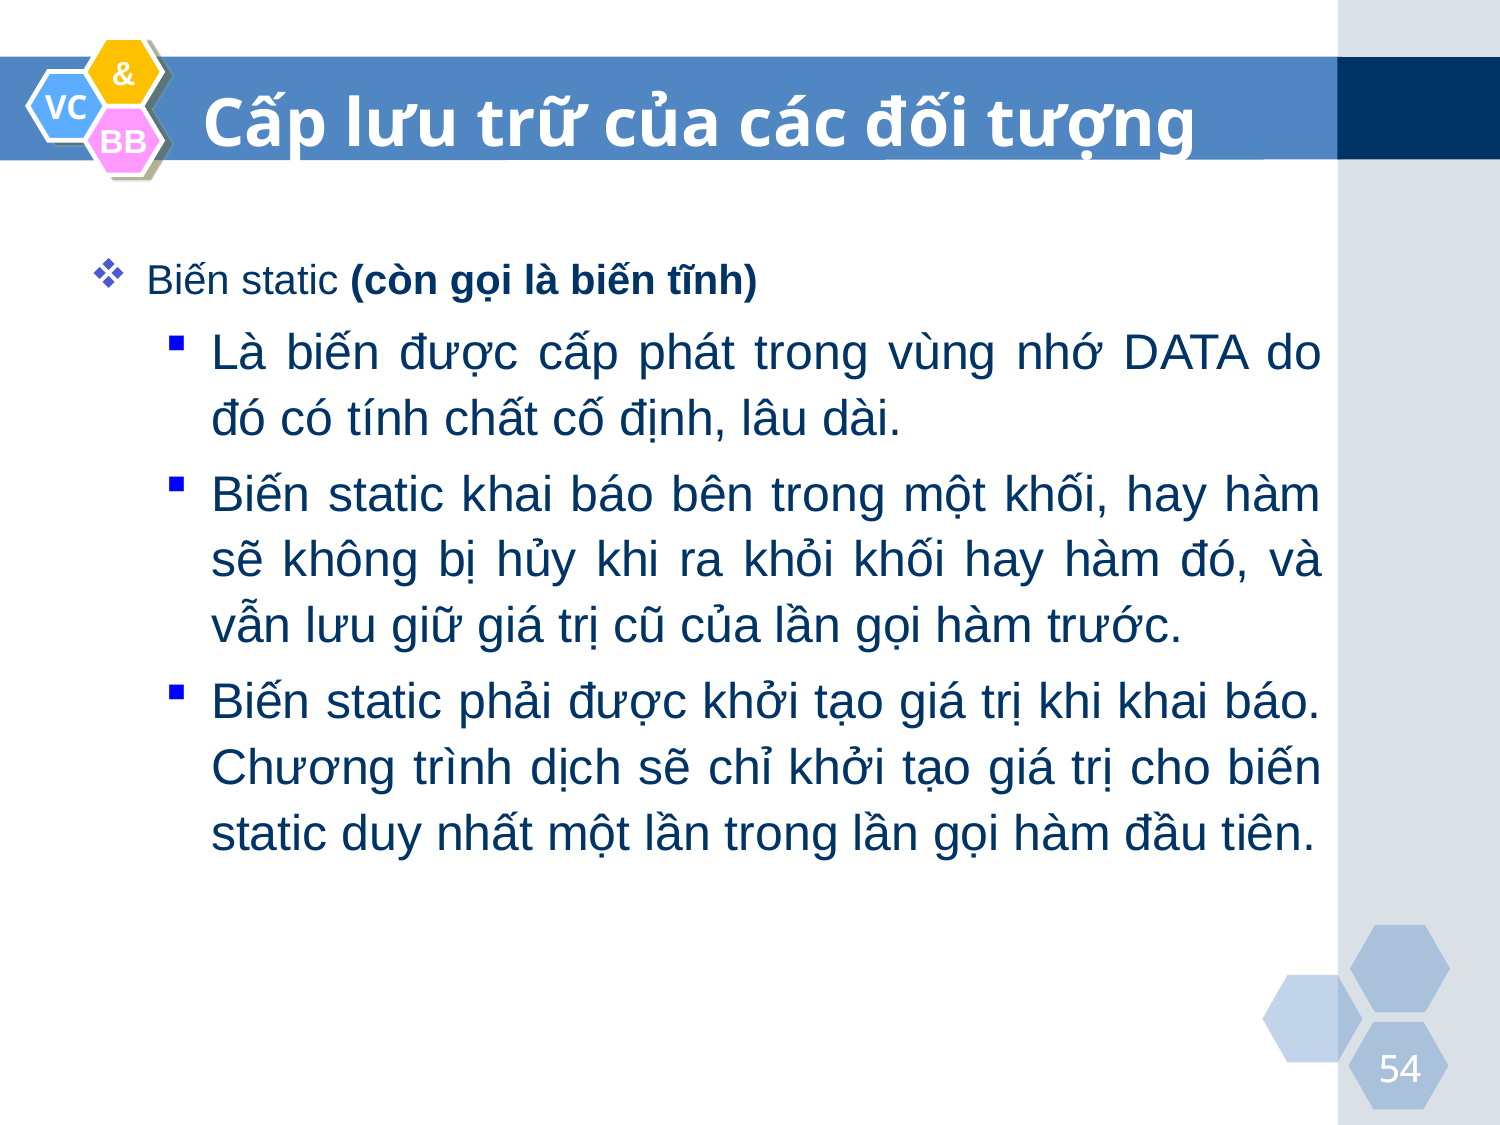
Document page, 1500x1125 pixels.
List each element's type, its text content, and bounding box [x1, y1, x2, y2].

title Cấp lưu trữ của các đối tượng [187, 0, 1500, 240]
list Biến static (còn gọi là biến tĩnh) Là biến được cấp phát trong vùng nhớ DATA do đó có tính chất cố định, lâu dài. Biến static khai báo bên trong một khối, hay hàm sẽ không bị hủy khi ra khỏi khối hay hàm đó, và vẫn lưu giữ giá trị cũ của lần gọi hàm trước. Biến static phải được khởi tạo giá trị khi khai báo. Chương trình dịch sẽ chỉ khởi tạo giá trị cho biến static duy nhất một lần trong lần gọi hàm đầu tiên. [75, 240, 1338, 966]
